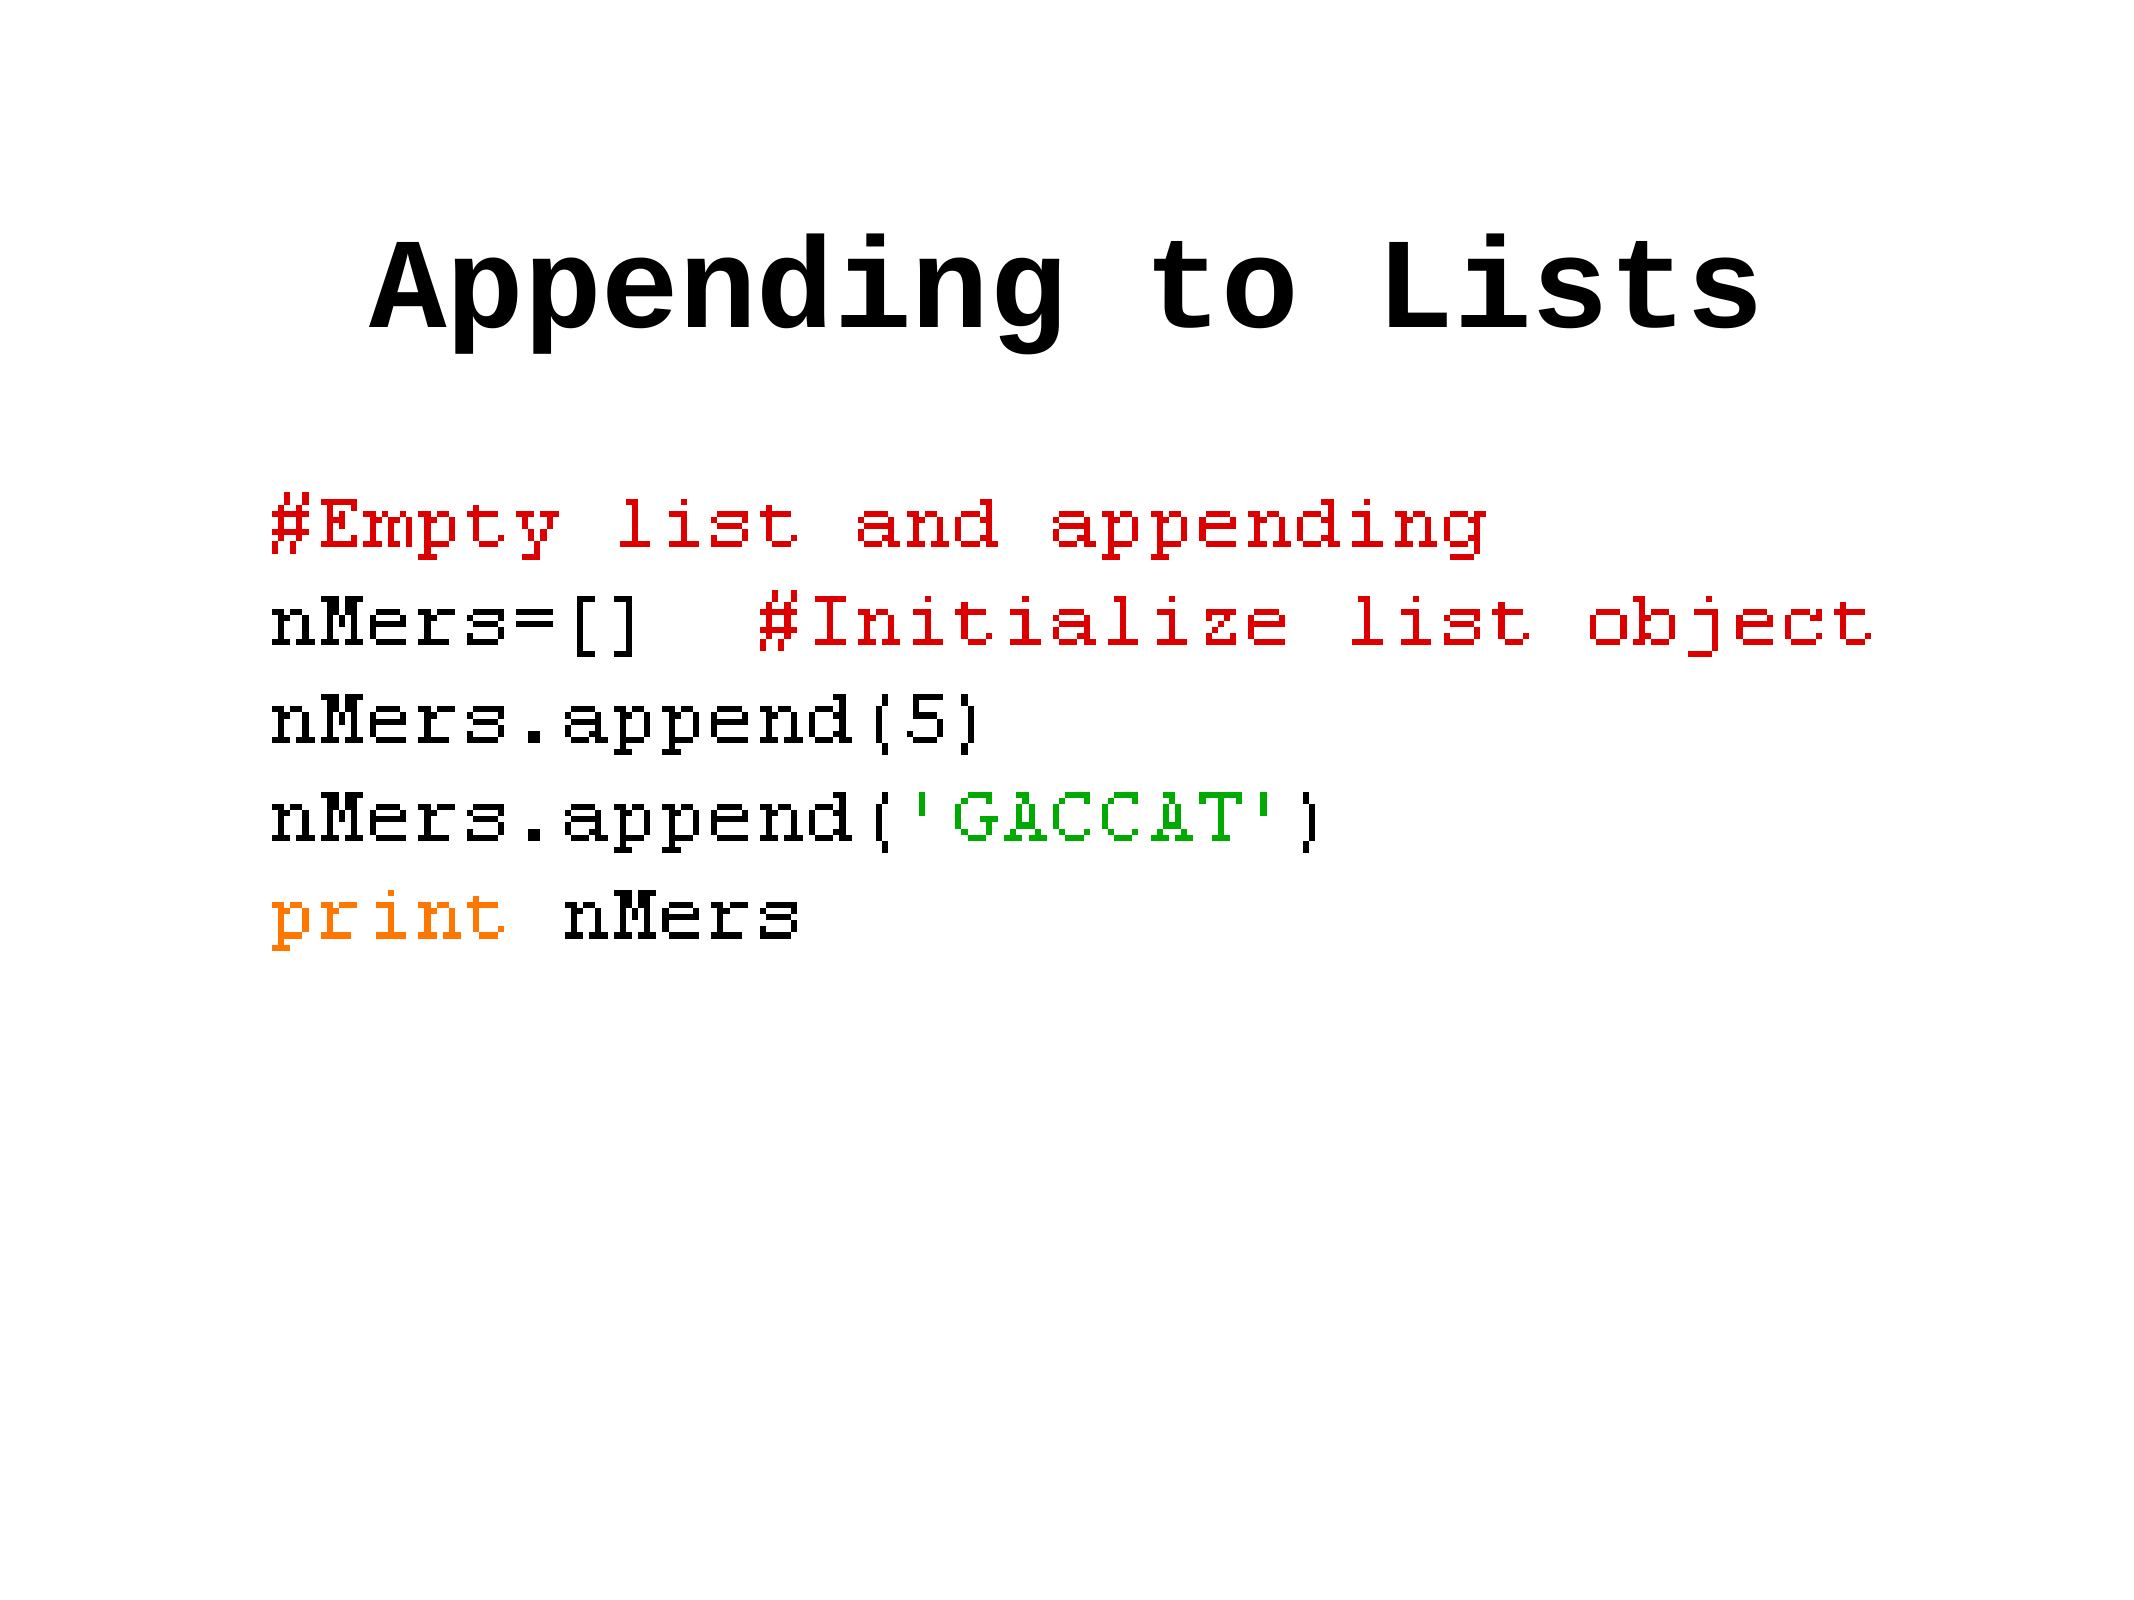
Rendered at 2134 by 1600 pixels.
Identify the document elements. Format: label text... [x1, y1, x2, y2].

picture [248, 444, 1921, 988]
title Appending to Lists [159, 141, 1974, 410]
